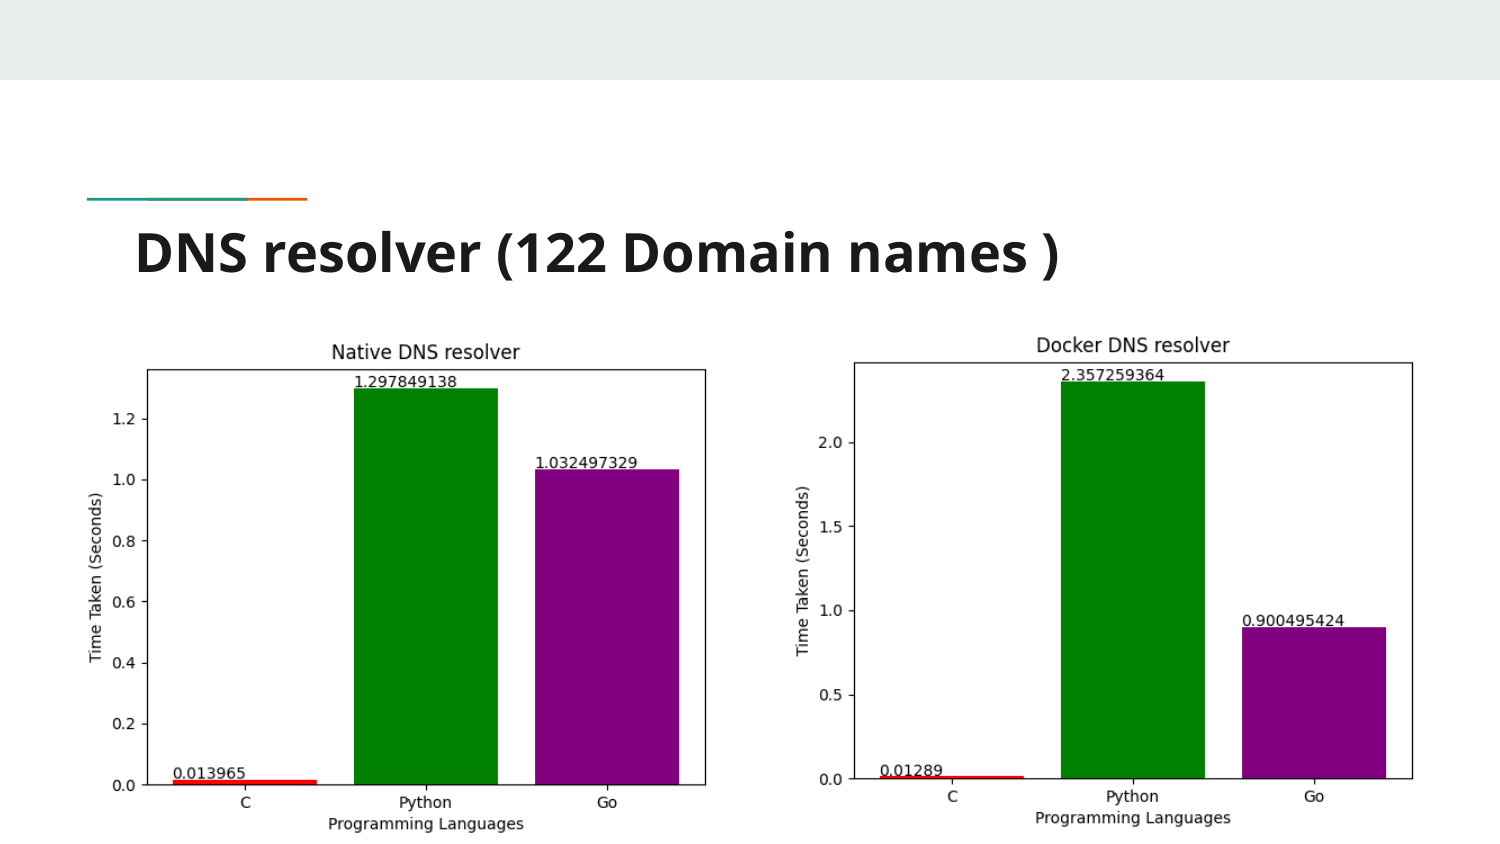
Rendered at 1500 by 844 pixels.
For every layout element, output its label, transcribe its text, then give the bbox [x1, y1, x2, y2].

title DNS resolver (122 Domain names ) [119, 203, 1381, 292]
picture [56, 297, 1484, 844]
